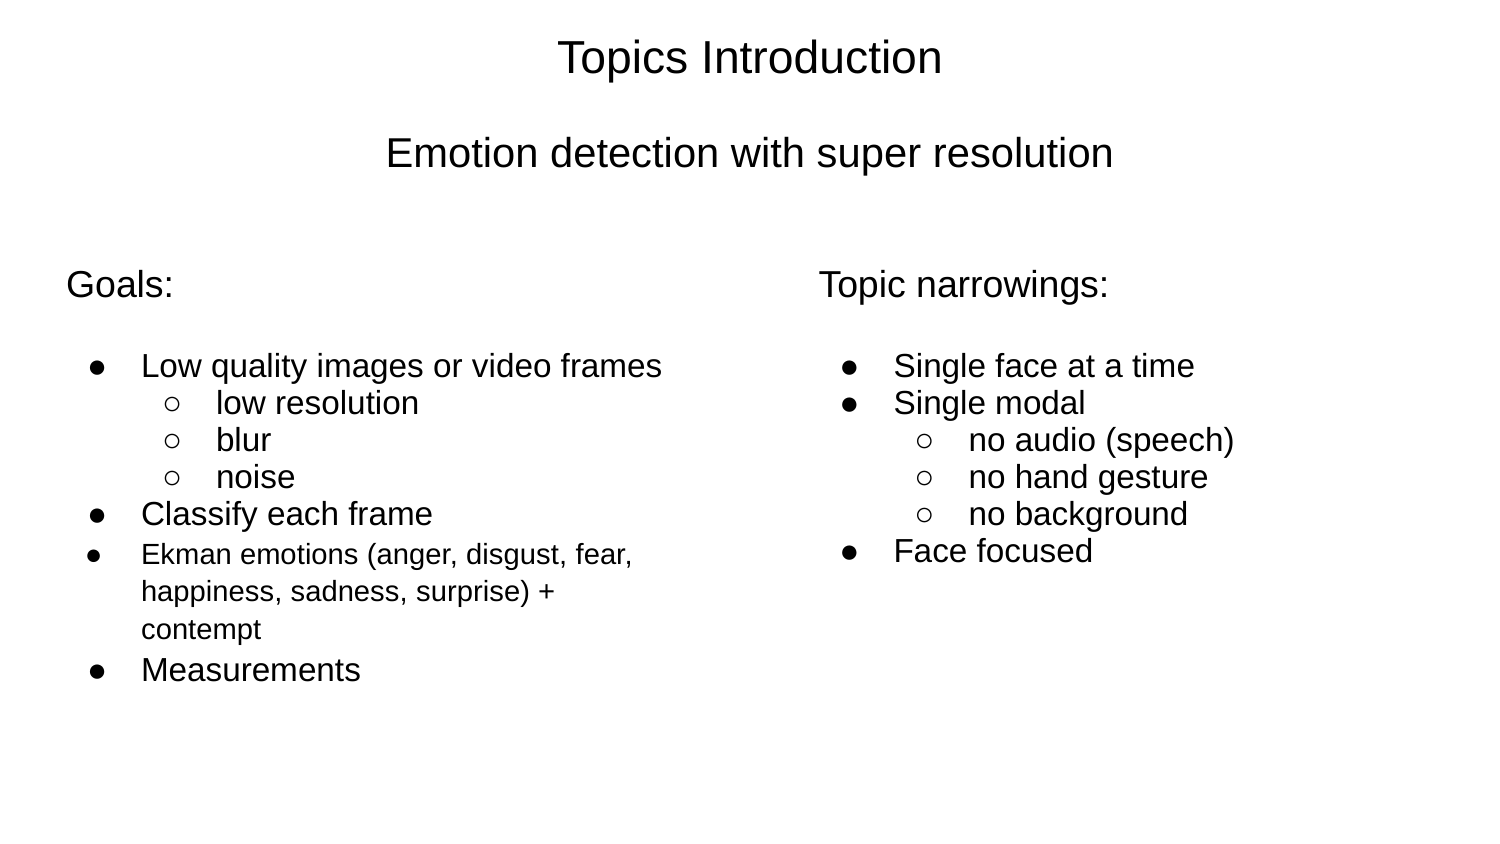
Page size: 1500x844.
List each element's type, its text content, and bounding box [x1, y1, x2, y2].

subtitle Goals: Low quality images or video frames low resolution blur noise Classify each frame Ekman emotions (anger, disgust, fear, happiness, sadness, surprise) + contempt Measurements [51, 248, 697, 794]
subtitle Topic narrowings: Single face at a time Single modal no audio (speech) no hand gesture no background Face focused [803, 248, 1449, 794]
title Topics Introduction Emotion detection with super resolution [51, 14, 1449, 192]
